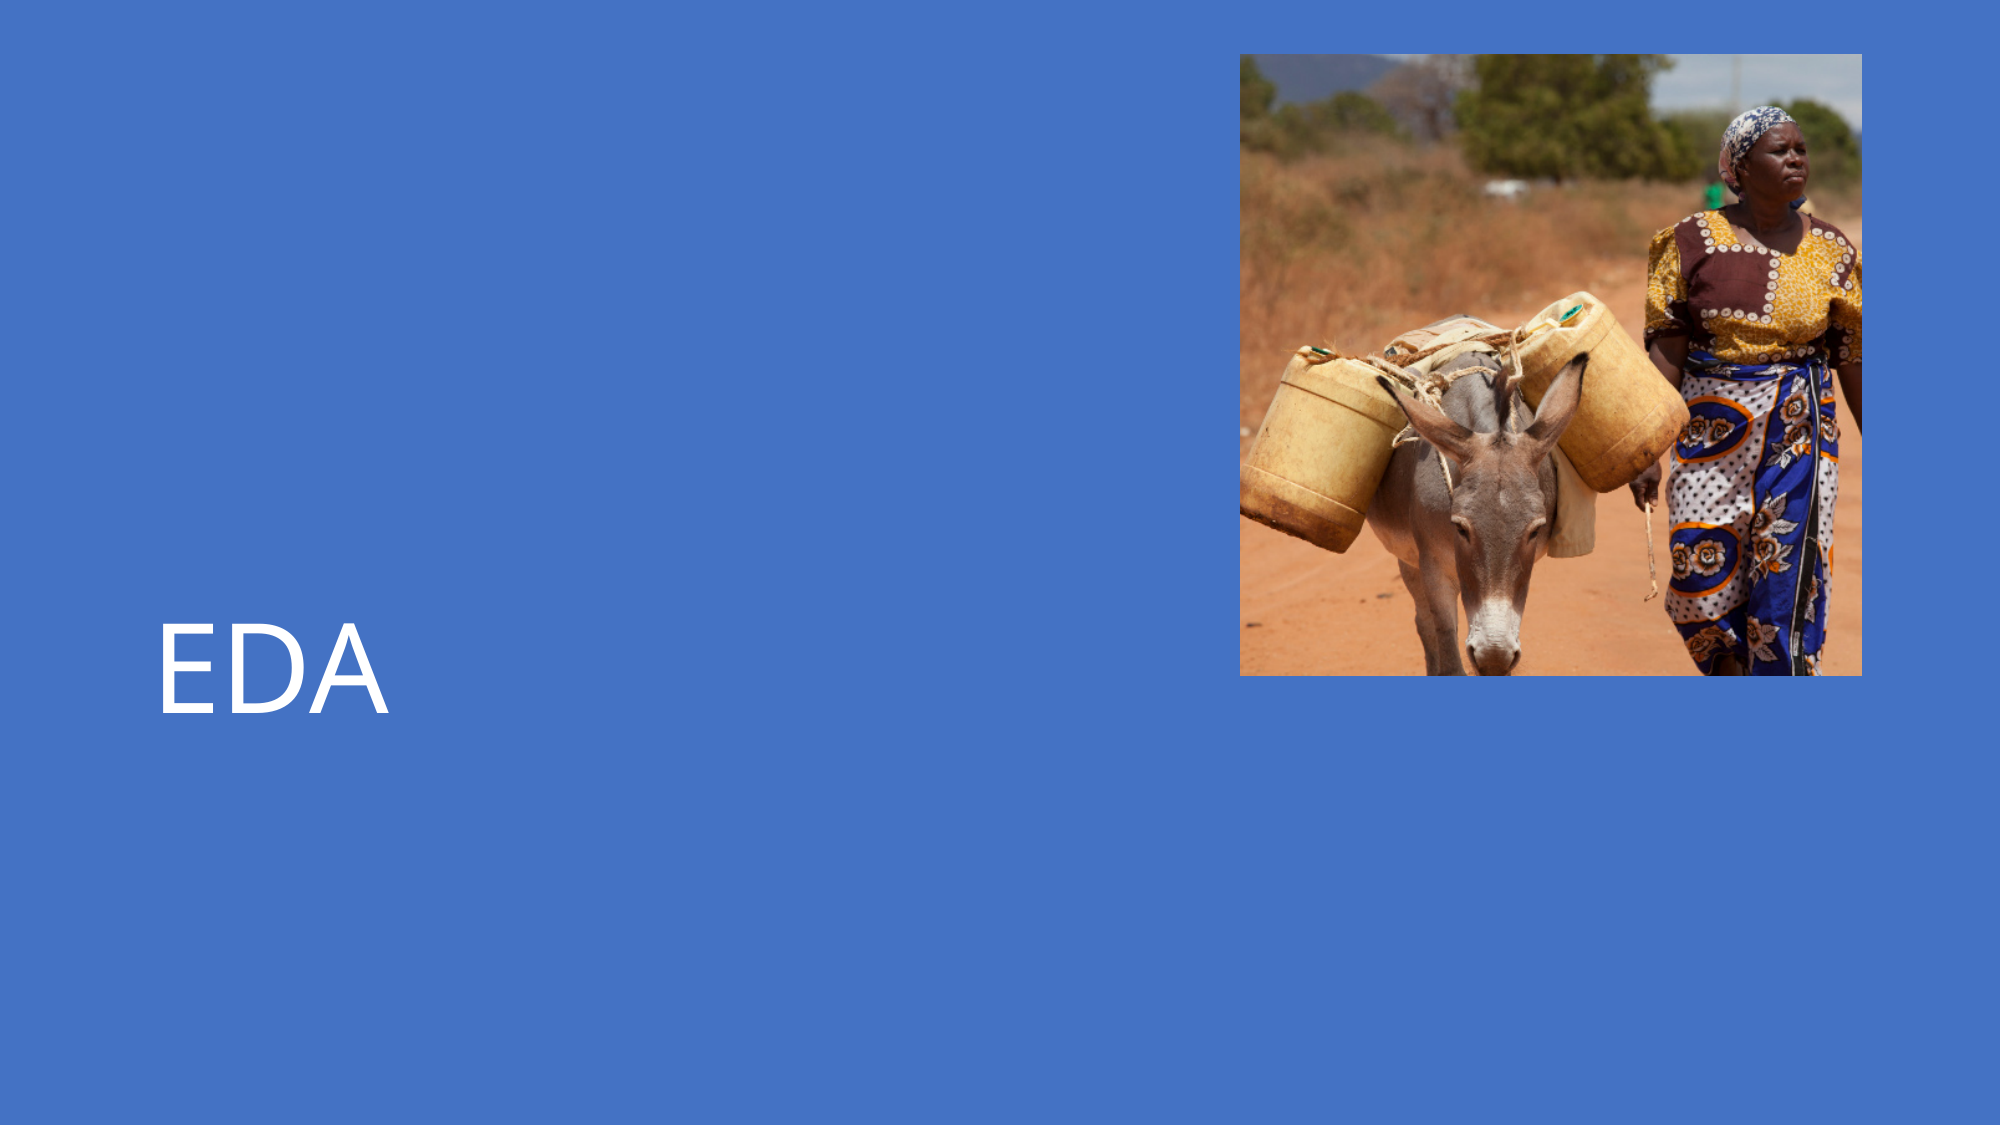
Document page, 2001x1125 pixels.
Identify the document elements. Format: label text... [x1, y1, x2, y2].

picture [1240, 54, 1862, 676]
title EDA [136, 280, 1241, 749]
